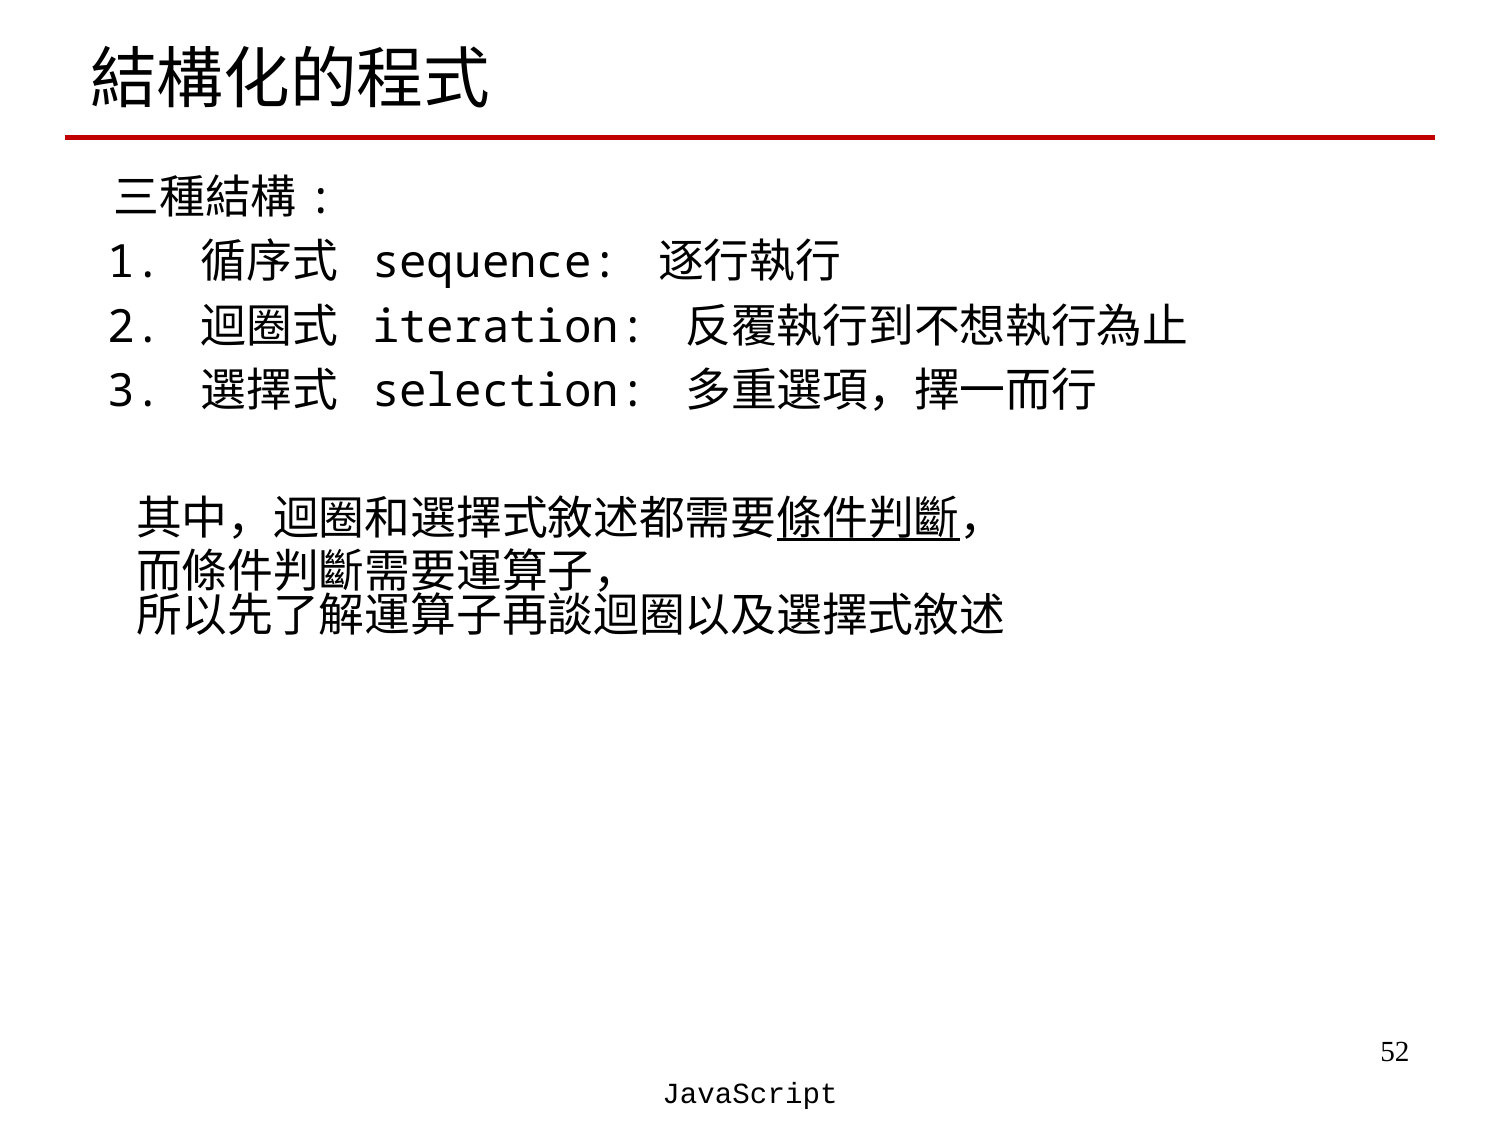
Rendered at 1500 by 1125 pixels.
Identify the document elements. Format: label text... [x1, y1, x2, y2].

text_box JavaScript [512, 1066, 988, 1125]
text_box ‹#› [1074, 1024, 1425, 1103]
text_box 三種結構: 1. 循序式 sequence: 逐行執行 2. 迴圈式 iteration: 反覆執行到不想執行為止 3. 選擇式 selection: 多重選項，擇一而行 其中，迴圈和選擇式敘述都需要條件判斷， 而條件判斷需要運算子， 所以先了解運算子再談迴圈以及選擇式敘述 [64, 160, 1436, 1024]
title 結構化的程式 [75, 19, 1425, 133]
